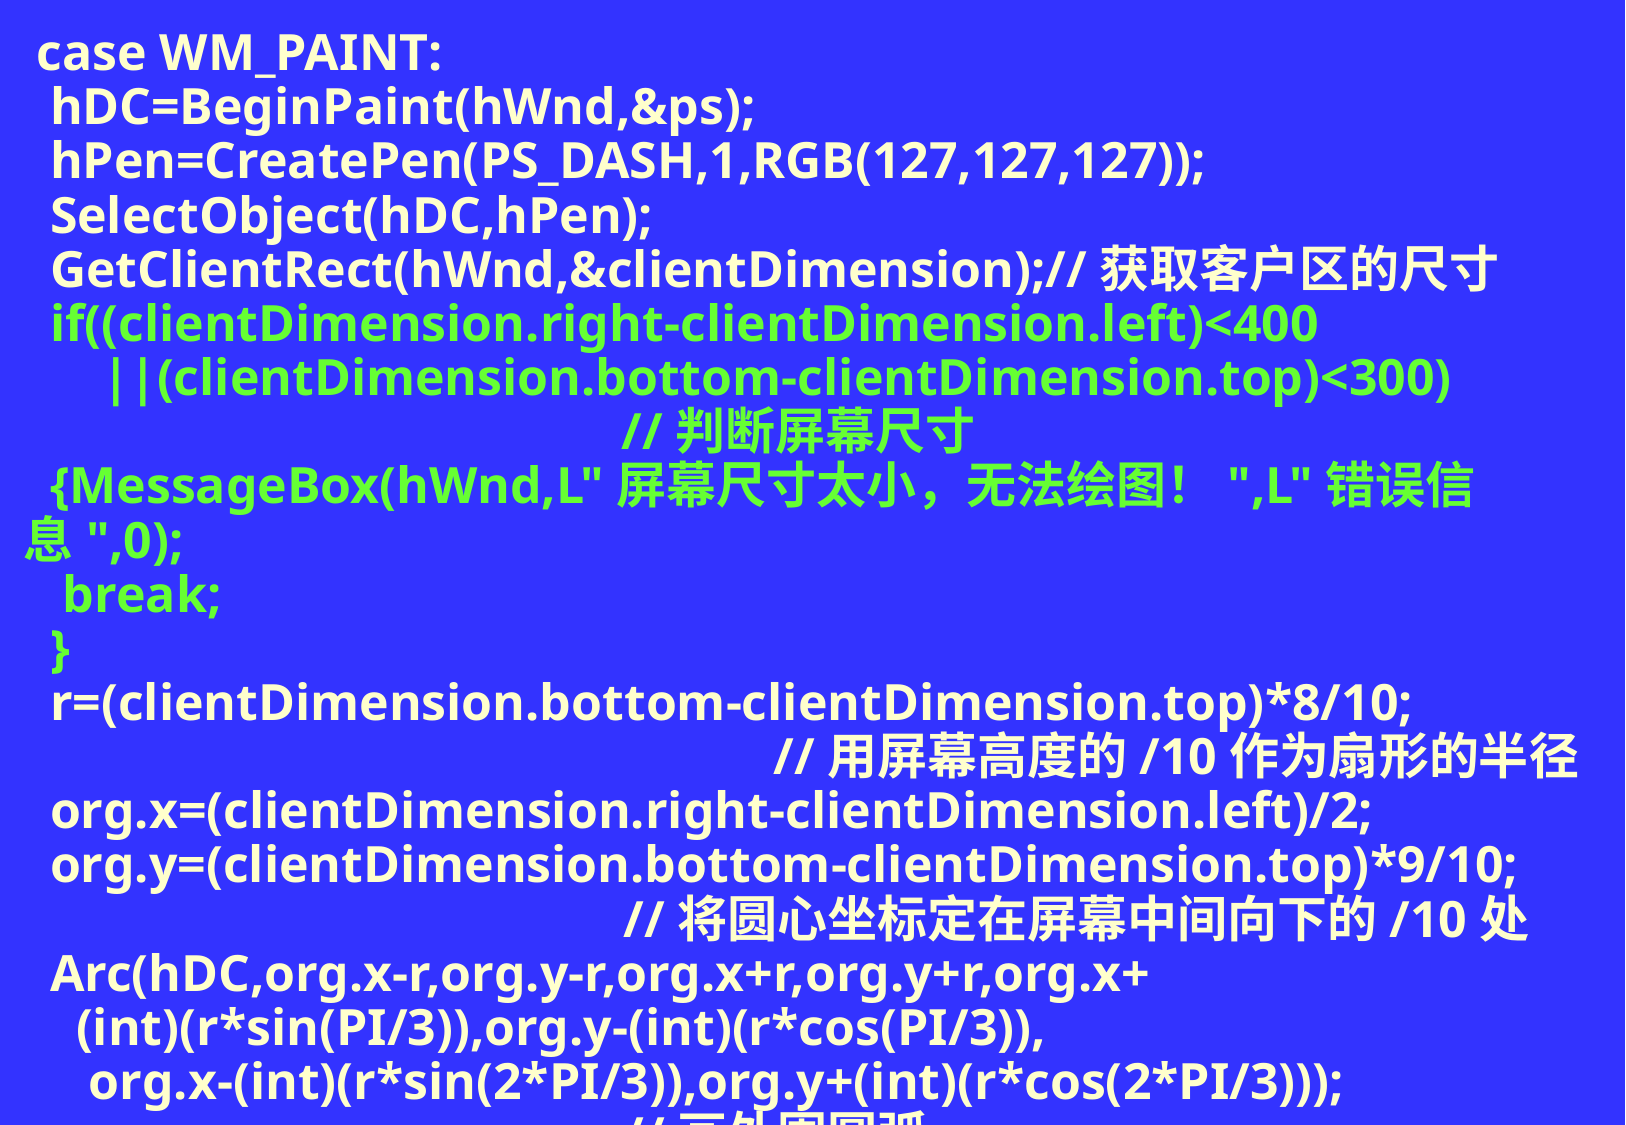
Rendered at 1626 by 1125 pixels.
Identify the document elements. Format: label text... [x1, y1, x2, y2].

text_box case WM_PAINT: hDC=BeginPaint(hWnd,&ps); hPen=CreatePen(PS_DASH,1,RGB(127,127,127)); SelectObject(hDC,hPen); GetClientRect(hWnd,&clientDimension);//获取客户区的尺寸 if((clientDimension.right-clientDimension.left)<400 ||(clientDimension.bottom-clientDimension.top)<300) //判断屏幕尺寸 {MessageBox(hWnd,L"屏幕尺寸太小，无法绘图！",L"错误信息",0); break; } r=(clientDimension.bottom-clientDimension.top)*8/10; //用屏幕高度的/10作为扇形的半径 org.x=(clientDimension.right-clientDimension.left)/2; org.y=(clientDimension.bottom-clientDimension.top)*9/10; //将圆心坐标定在屏幕中间向下的/10处 Arc(hDC,org.x-r,org.y-r,org.x+r,org.y+r,org.x+ (int)(r*sin(PI/3)),org.y-(int)(r*cos(PI/3)), org.x-(int)(r*sin(2*PI/3)),org.y+(int)(r*cos(2*PI/3))); //画外围圆弧 [9, 19, 1614, 1125]
